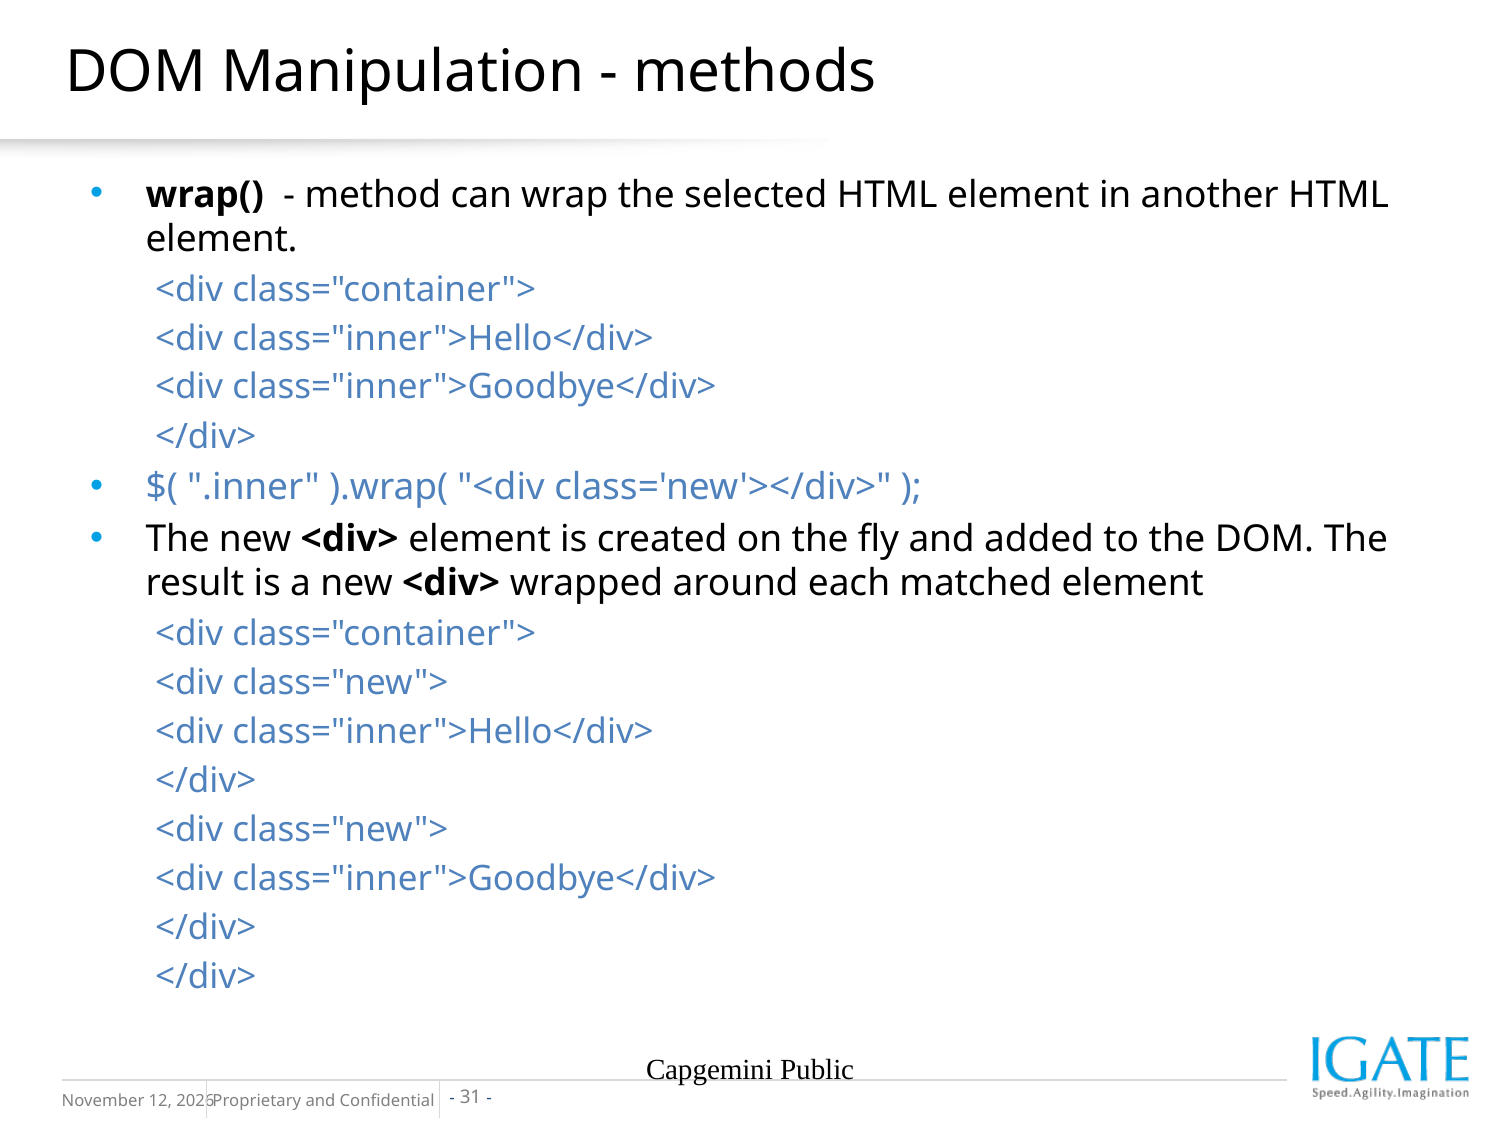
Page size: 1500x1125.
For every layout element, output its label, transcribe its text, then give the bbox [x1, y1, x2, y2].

picture [1304, 1028, 1475, 1105]
footer Capgemini Public [512, 1042, 988, 1103]
title DOM Manipulation - methods [50, 3, 1400, 134]
list wrap() - method can wrap the selected HTML element in another HTML element. <div class="container"> <div class="inner">Hello</div> <div class="inner">Goodbye</div> </div> $( ".inner" ).wrap( "<div class='new'></div>" ); The new <div> element is created on the fly and added to the DOM. The result is a new <div> wrapped around each matched element <div class="container"> <div class="new"> <div class="inner">Hello</div> </div> <div class="new"> <div class="inner">Goodbye</div> </div> </div> [75, 162, 1425, 1005]
picture [0, 112, 919, 174]
